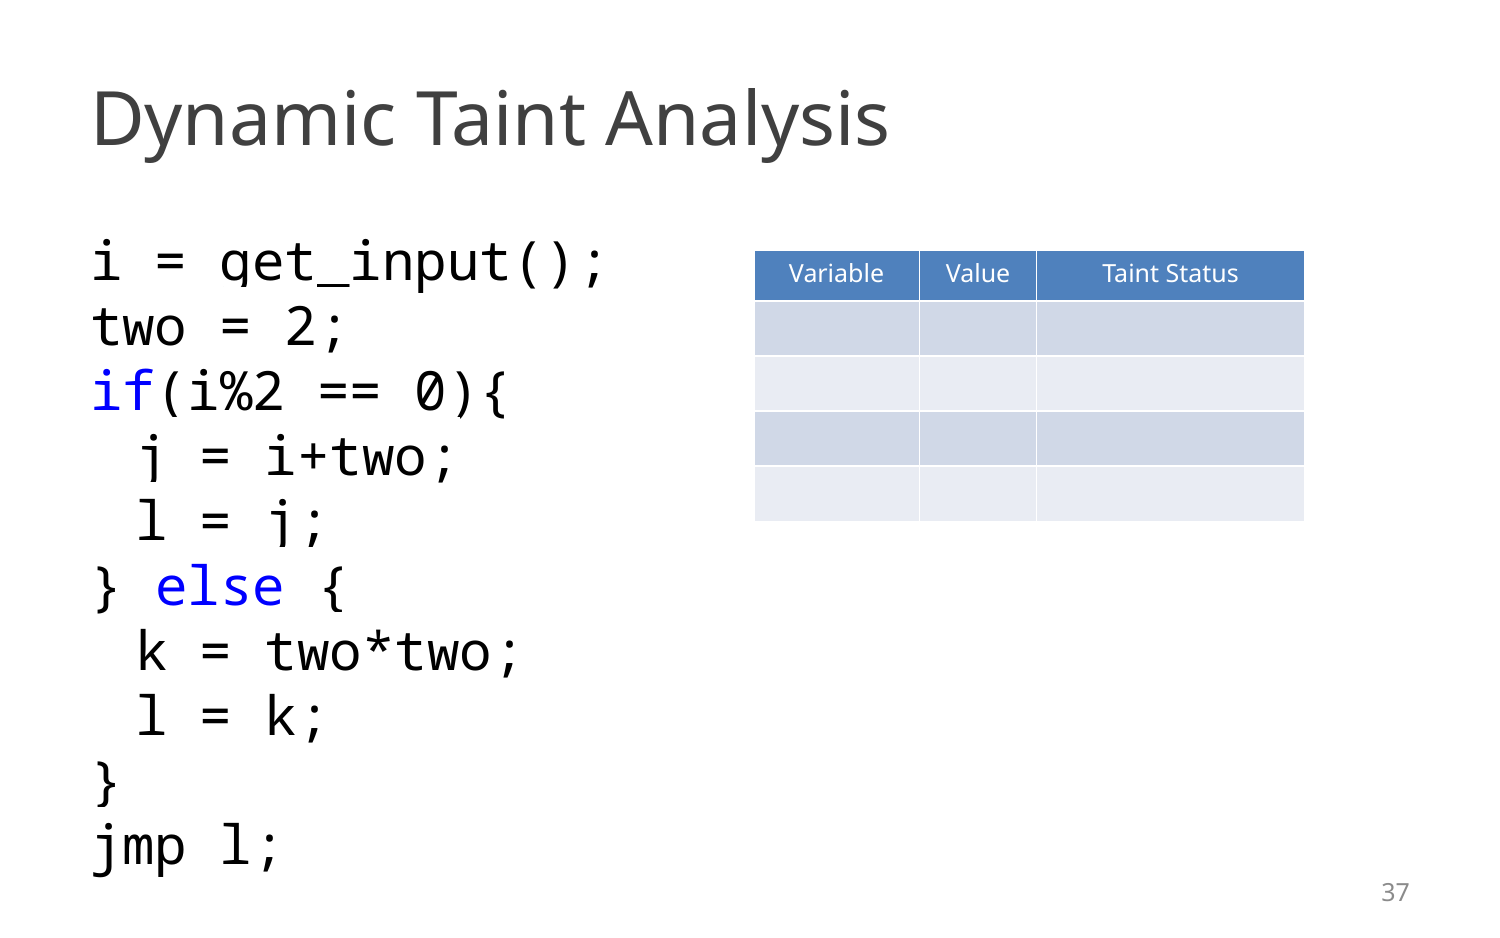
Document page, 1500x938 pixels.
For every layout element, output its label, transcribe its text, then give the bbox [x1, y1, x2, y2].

table_cell [755, 467, 919, 521]
table_header Variable [755, 251, 919, 300]
table_cell [1037, 412, 1304, 465]
title Dynamic Taint Analysis [75, 37, 1425, 194]
table_cell [755, 412, 919, 465]
table_cell [1037, 357, 1304, 410]
table_cell [920, 302, 1036, 355]
table_header Value [920, 251, 1036, 300]
table_cell [755, 302, 919, 355]
table_cell [920, 467, 1036, 521]
table_header Taint Status [1037, 251, 1304, 300]
table_cell [1037, 302, 1304, 355]
table_cell [755, 357, 919, 410]
table_cell [920, 357, 1036, 410]
table_cell [920, 412, 1036, 465]
list i = get_input(); two = 2; if(i%2 == 0){ j = i+two; l = j; } else { k = two*two; l = k; } jmp l; [75, 218, 738, 838]
table_cell [1037, 467, 1304, 521]
slide_number 37 [1074, 868, 1425, 919]
